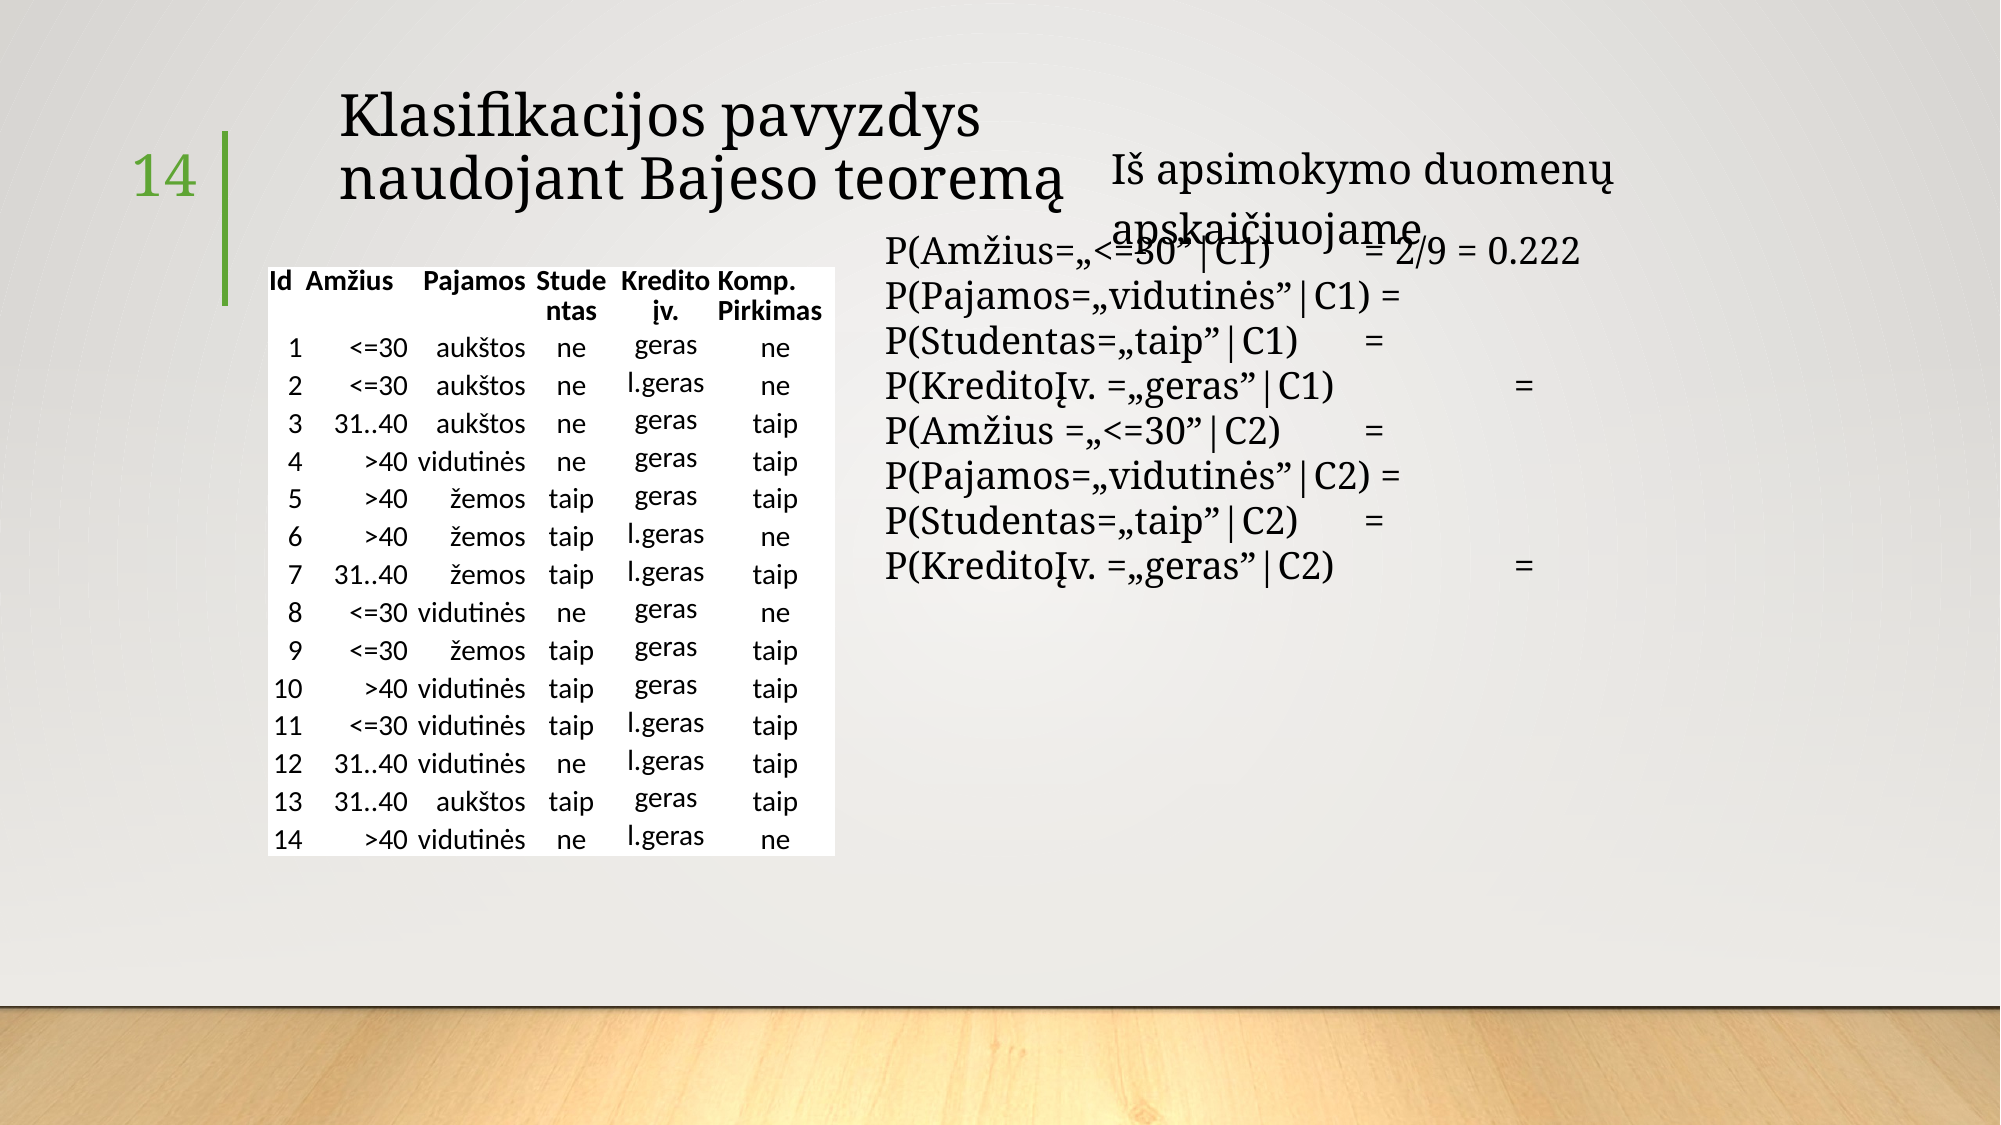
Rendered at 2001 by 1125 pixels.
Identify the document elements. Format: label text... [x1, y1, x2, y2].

table_cell taip [527, 479, 616, 516]
table_cell ne [716, 365, 835, 403]
table_cell žemos [409, 479, 527, 516]
table_cell taip [716, 441, 835, 479]
table_header Studentas [527, 267, 616, 327]
table_cell vidutinės [409, 743, 527, 781]
table_cell ne [527, 592, 616, 630]
table_cell taip [716, 403, 835, 441]
table_header Komp. Pirkimas [716, 267, 835, 327]
table_cell vidutinės [409, 441, 527, 479]
table_cell vidutinės [409, 668, 527, 705]
table_cell taip [527, 705, 616, 743]
table_cell geras [616, 441, 716, 479]
table_cell geras [616, 403, 716, 441]
table_cell <=30 [304, 592, 409, 630]
table_cell 6 [268, 516, 304, 554]
table_header Id [268, 267, 304, 327]
table_cell vidutinės [409, 819, 527, 856]
table_cell geras [616, 479, 716, 516]
text_box P(Amžius=„<=30”|C1) = 2/9 = 0.222 P(Pajamos=„vidutinės”|C1) = P(Studentas=„taip”|C1) = P(KreditoĮv. =„geras”|C1) = P(Amžius =„<=30”|C2) = P(Pajamos=„vidutinės”|C2) = P(Studentas=„taip”|C2) = P(KreditoĮv. =„geras”|C2) = [870, 219, 1745, 595]
table_cell 31..40 [304, 781, 409, 819]
table_cell 5 [268, 479, 304, 516]
table_cell geras [616, 592, 716, 630]
table_cell taip [716, 668, 835, 705]
table_cell <=30 [304, 327, 409, 365]
table_cell geras [616, 327, 716, 365]
picture [0, 1006, 2000, 1125]
table_cell geras [616, 668, 716, 705]
table_cell taip [716, 479, 835, 516]
table_cell taip [527, 668, 616, 705]
table_cell taip [716, 705, 835, 743]
table_cell 3 [268, 403, 304, 441]
table_cell ne [716, 592, 835, 630]
table_cell 31..40 [304, 554, 409, 592]
table_cell 13 [268, 781, 304, 819]
table_cell >40 [304, 516, 409, 554]
table_cell 31..40 [304, 743, 409, 781]
table_cell <=30 [304, 705, 409, 743]
table_header Kredito įv. [616, 267, 716, 327]
table_cell aukštos [409, 781, 527, 819]
slide_number 14 [78, 131, 212, 254]
table_cell l.geras [616, 819, 716, 856]
table_header Pajamos [409, 267, 527, 327]
table_cell >40 [304, 668, 409, 705]
table_cell 4 [268, 441, 304, 479]
table_cell 12 [268, 743, 304, 781]
table_cell l.geras [616, 365, 716, 403]
table_cell ne [716, 327, 835, 365]
table_cell ne [527, 819, 616, 856]
table_cell <=30 [304, 630, 409, 668]
table_cell >40 [304, 441, 409, 479]
table_cell aukštos [409, 365, 527, 403]
table_cell žemos [409, 516, 527, 554]
table_cell 1 [268, 327, 304, 365]
table_cell žemos [409, 630, 527, 668]
table_cell ne [716, 819, 835, 856]
table_cell žemos [409, 554, 527, 592]
table_cell 7 [268, 554, 304, 592]
table_header Amžius [304, 267, 409, 327]
table_cell 10 [268, 668, 304, 705]
table_cell taip [716, 743, 835, 781]
table_cell geras [616, 630, 716, 668]
table_cell <=30 [304, 365, 409, 403]
table_cell ne [527, 403, 616, 441]
table_cell 14 [268, 819, 304, 856]
table_cell l.geras [616, 516, 716, 554]
table_cell l.geras [616, 705, 716, 743]
table_cell 31..40 [304, 403, 409, 441]
table_cell taip [716, 554, 835, 592]
table_cell taip [527, 630, 616, 668]
table_cell 9 [268, 630, 304, 668]
table_cell ne [527, 441, 616, 479]
table_cell >40 [304, 479, 409, 516]
table_cell ne [527, 743, 616, 781]
table_cell ne [527, 327, 616, 365]
table_cell taip [527, 516, 616, 554]
table_cell >40 [304, 819, 409, 856]
table_cell l.geras [616, 743, 716, 781]
table_cell vidutinės [409, 592, 527, 630]
table_cell 2 [268, 365, 304, 403]
table_cell taip [716, 630, 835, 668]
table_cell l.geras [616, 554, 716, 592]
table_cell vidutinės [409, 705, 527, 743]
table_cell aukštos [409, 403, 527, 441]
table_cell ne [716, 516, 835, 554]
table_cell taip [527, 554, 616, 592]
title Klasifikacijos pavyzdys naudojant Bajeso teoremą [324, 78, 1130, 220]
table_cell taip [527, 781, 616, 819]
list Iš apsimokymo duomenų apskaičiuojame [1059, 125, 1947, 268]
table_cell ne [527, 365, 616, 403]
table_cell taip [716, 781, 835, 819]
table_cell aukštos [409, 327, 527, 365]
table_cell 11 [268, 705, 304, 743]
table_cell geras [616, 781, 716, 819]
table_cell 8 [268, 592, 304, 630]
